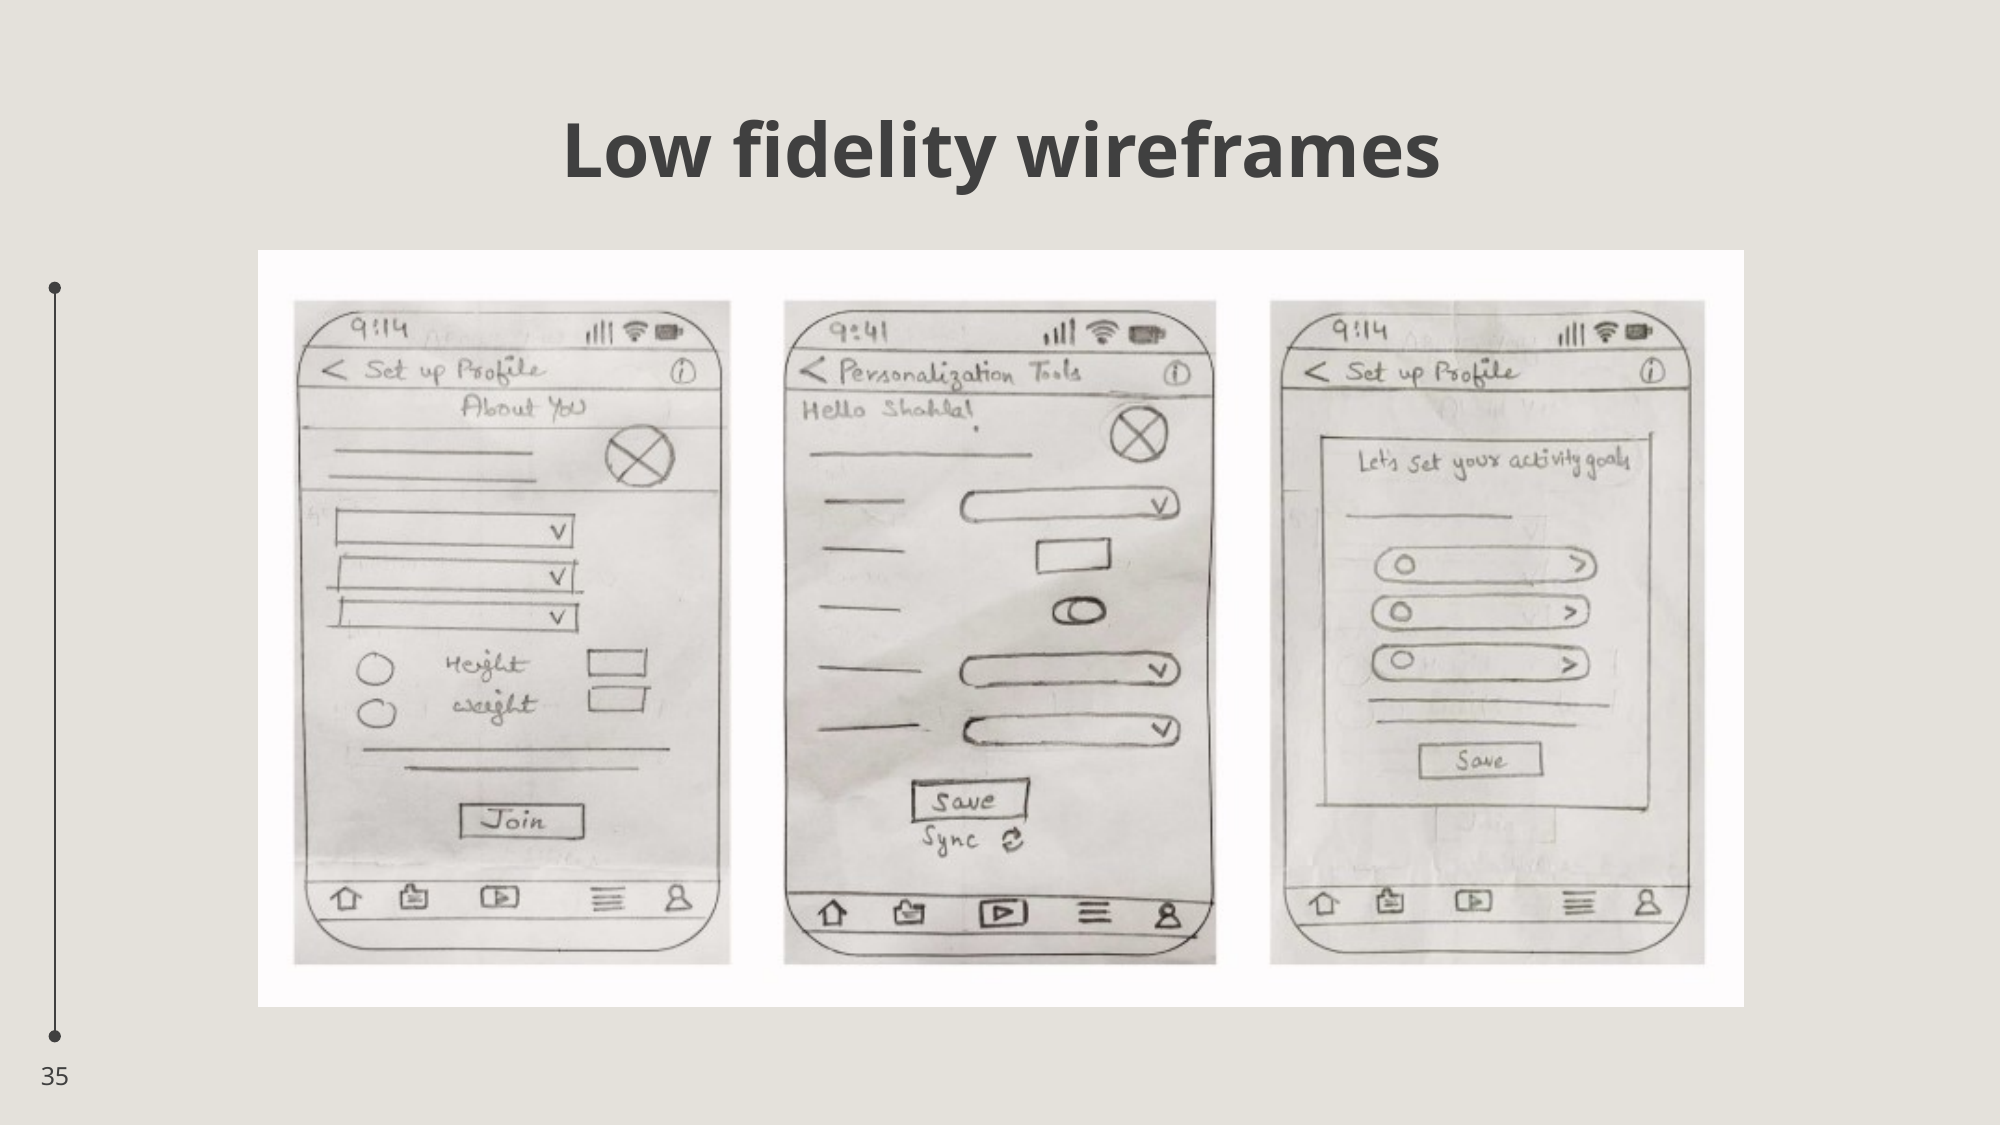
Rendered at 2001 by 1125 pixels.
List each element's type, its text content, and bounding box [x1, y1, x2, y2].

slide_number 35 [22, 1054, 89, 1101]
title Low fidelity wireframes [105, 75, 1899, 232]
picture [258, 250, 1744, 1007]
